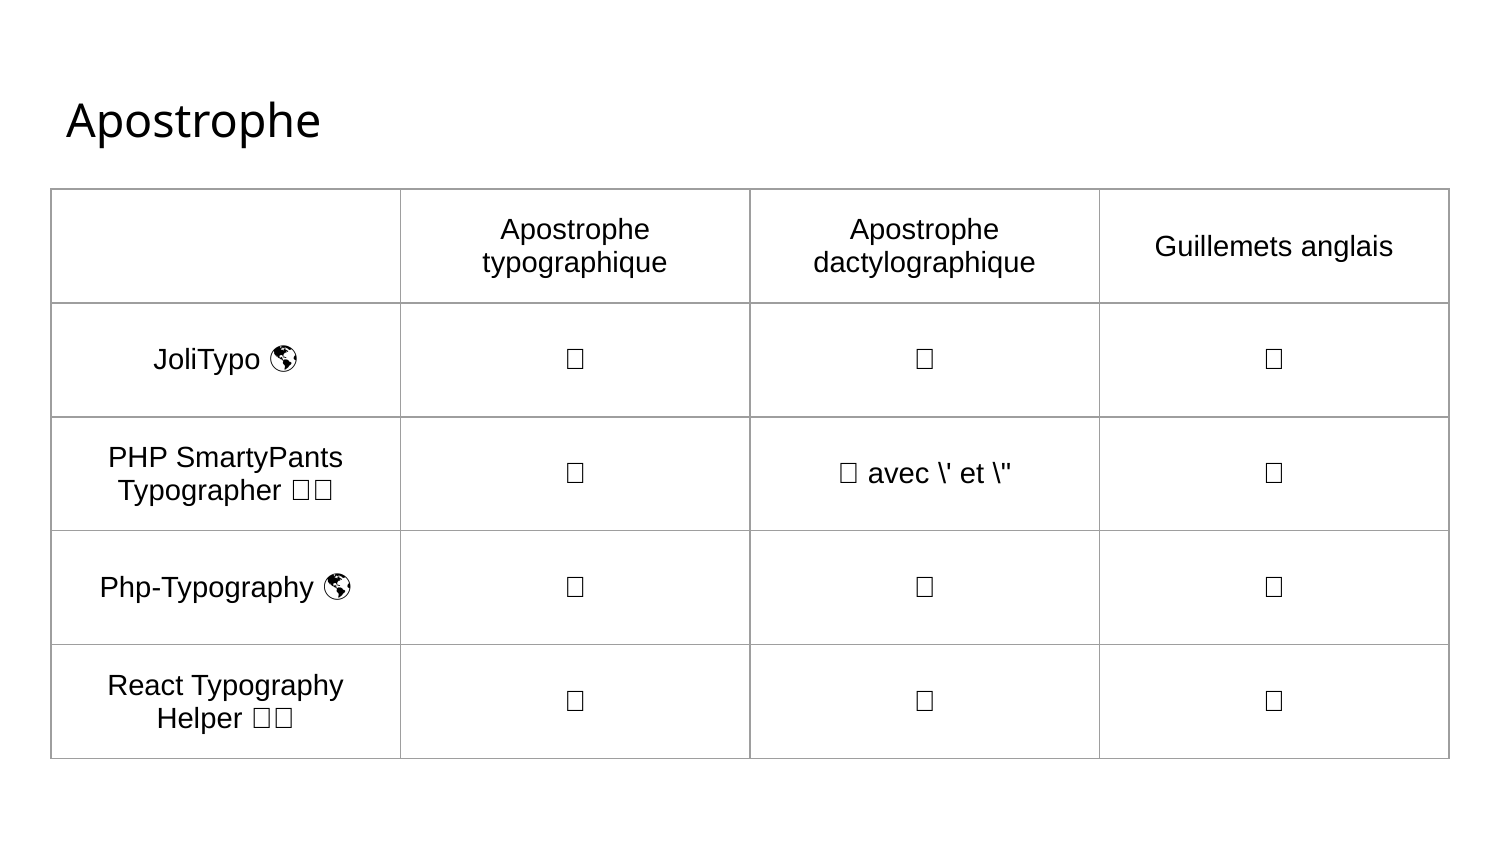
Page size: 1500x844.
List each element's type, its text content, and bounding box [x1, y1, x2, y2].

table_cell ✅ [401, 645, 749, 758]
table_cell ✅ [1100, 645, 1448, 758]
table_cell ❌ [751, 531, 1099, 644]
table_cell ❌ [1100, 531, 1448, 644]
table_header [52, 190, 400, 302]
table_cell ✅ [751, 304, 1099, 416]
table_header Guillemets anglais [1100, 190, 1448, 302]
table_header Apostrophe typographique [401, 190, 749, 302]
table_header Apostrophe dactylographique [751, 190, 1099, 302]
table_cell ✅ [401, 418, 749, 530]
table_cell ✅ [401, 531, 749, 644]
table_cell ❌ [1100, 304, 1448, 416]
table_cell ✅ avec \' et \" [751, 418, 1099, 530]
table_cell JoliTypo 🌎 [52, 304, 400, 416]
title Apostrophe [51, 72, 1449, 167]
table_cell React Typography Helper 🇬🇧 [52, 645, 400, 758]
table_cell ✅ [401, 304, 749, 416]
table_cell ✅ [1100, 418, 1448, 530]
table_cell Php-Typography 🌎 [52, 531, 400, 644]
table_cell PHP SmartyPants Typographer 🇬🇧 [52, 418, 400, 530]
table_cell ❌ [751, 645, 1099, 758]
